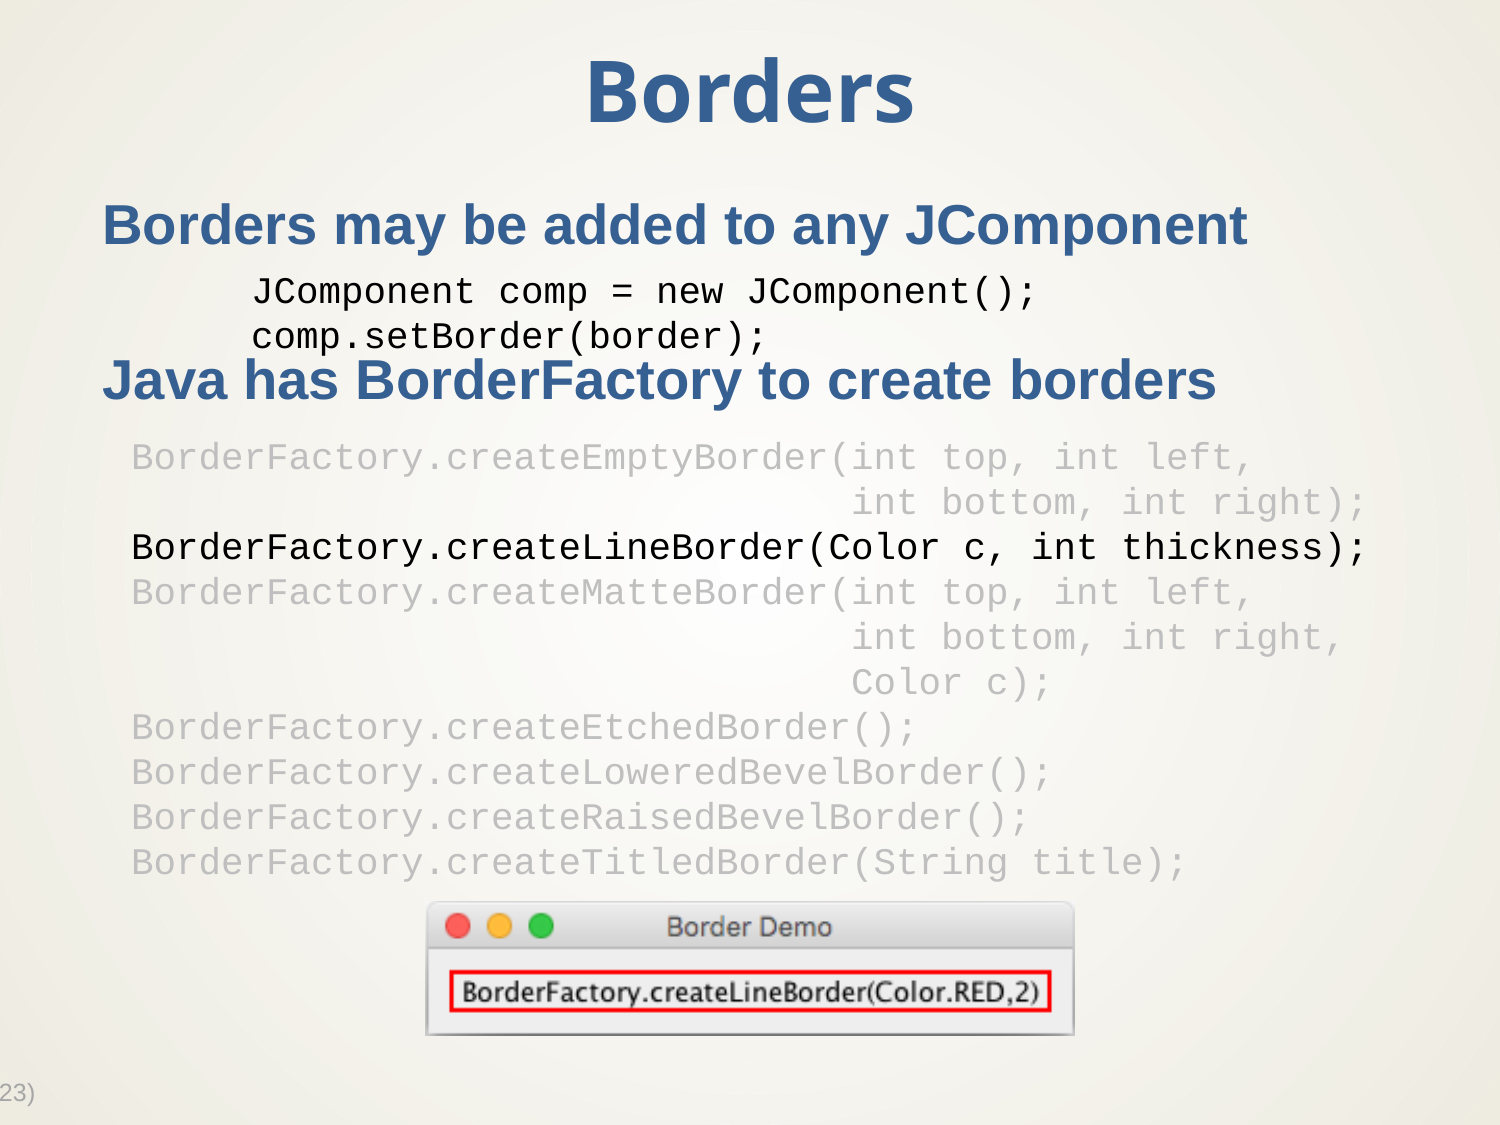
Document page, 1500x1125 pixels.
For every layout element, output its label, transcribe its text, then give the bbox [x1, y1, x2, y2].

text_box BorderFactory.createEmptyBorder(int top, int left, int bottom, int right); BorderFactory.createLineBorder(Color c, int thickness); BorderFactory.createMatteBorder(int top, int left, int bottom, int right, Color c); BorderFactory.createEtchedBorder(); BorderFactory.createLoweredBevelBorder(); BorderFactory.createRaisedBevelBorder(); BorderFactory.createTitledBorder(String title); [116, 424, 1384, 890]
title Borders [0, 24, 1500, 166]
picture [424, 901, 1076, 1036]
list Borders may be added to any JComponent Java has BorderFactory to create borders [56, 187, 1444, 1036]
text_box JComponent comp = new JComponent(); comp.setBorder(border); [236, 258, 1054, 364]
